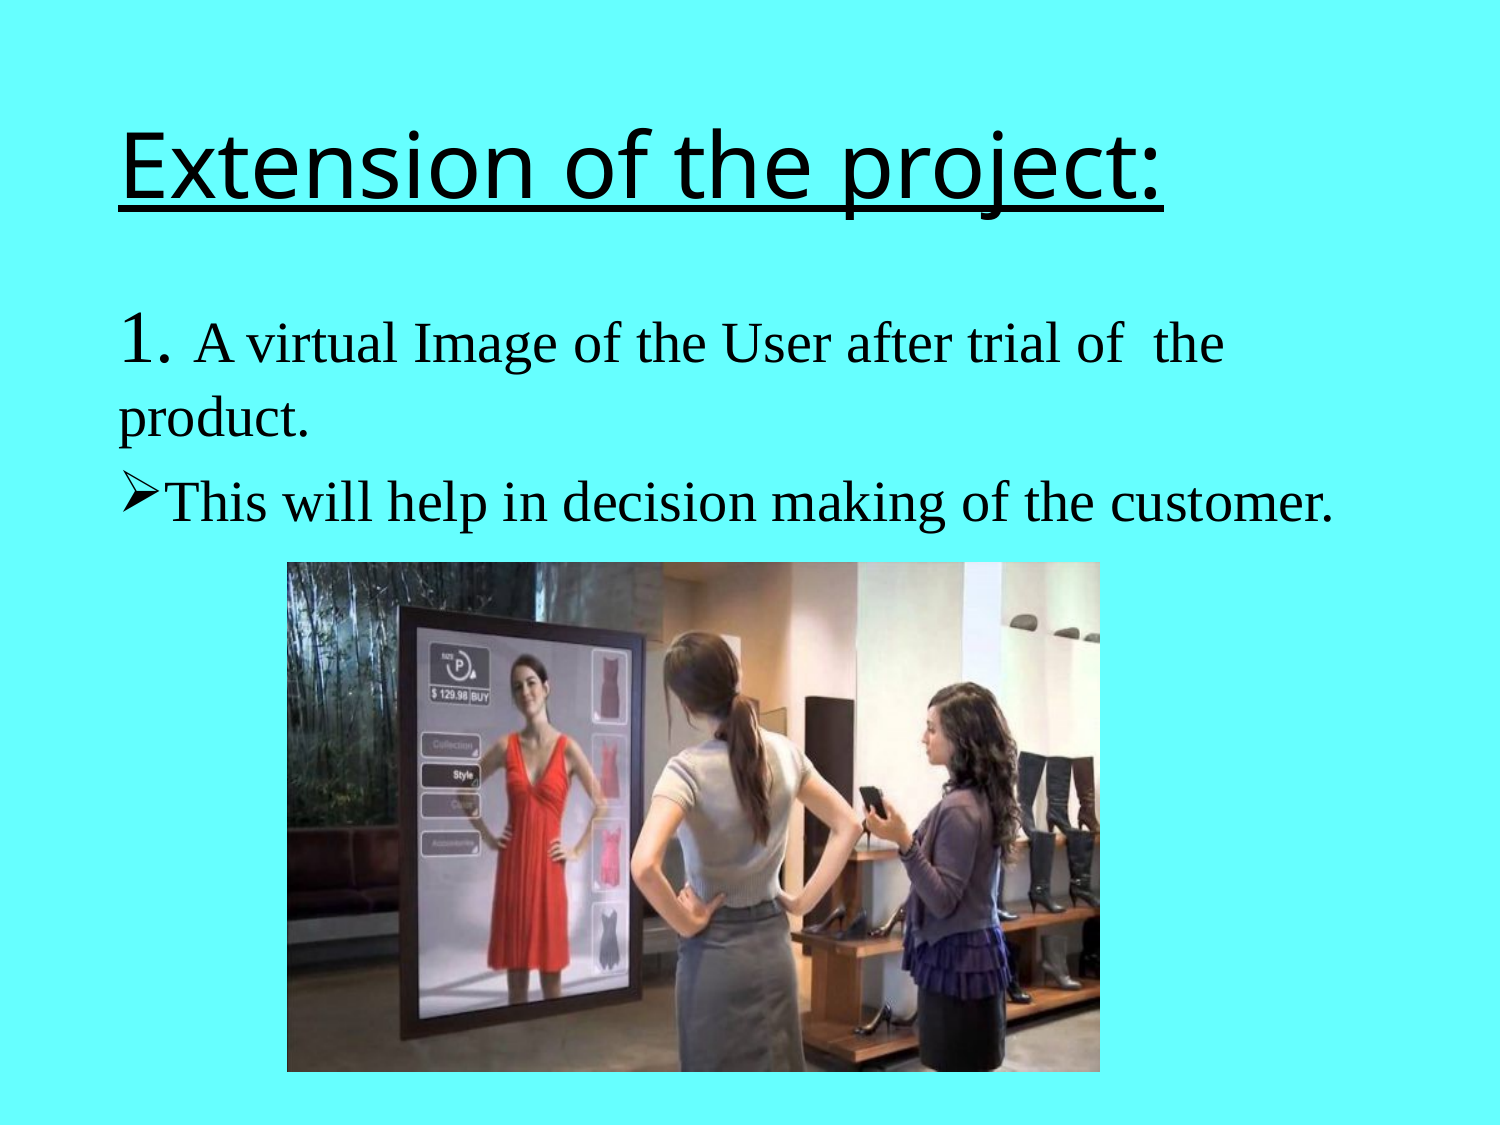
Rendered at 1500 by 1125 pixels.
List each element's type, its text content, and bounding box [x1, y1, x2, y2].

picture [287, 562, 1100, 1072]
list 1. A virtual Image of the User after trial of the product. This will help in decision making of the customer. [103, 174, 1397, 951]
title Extension of the project: [103, 59, 1397, 174]
